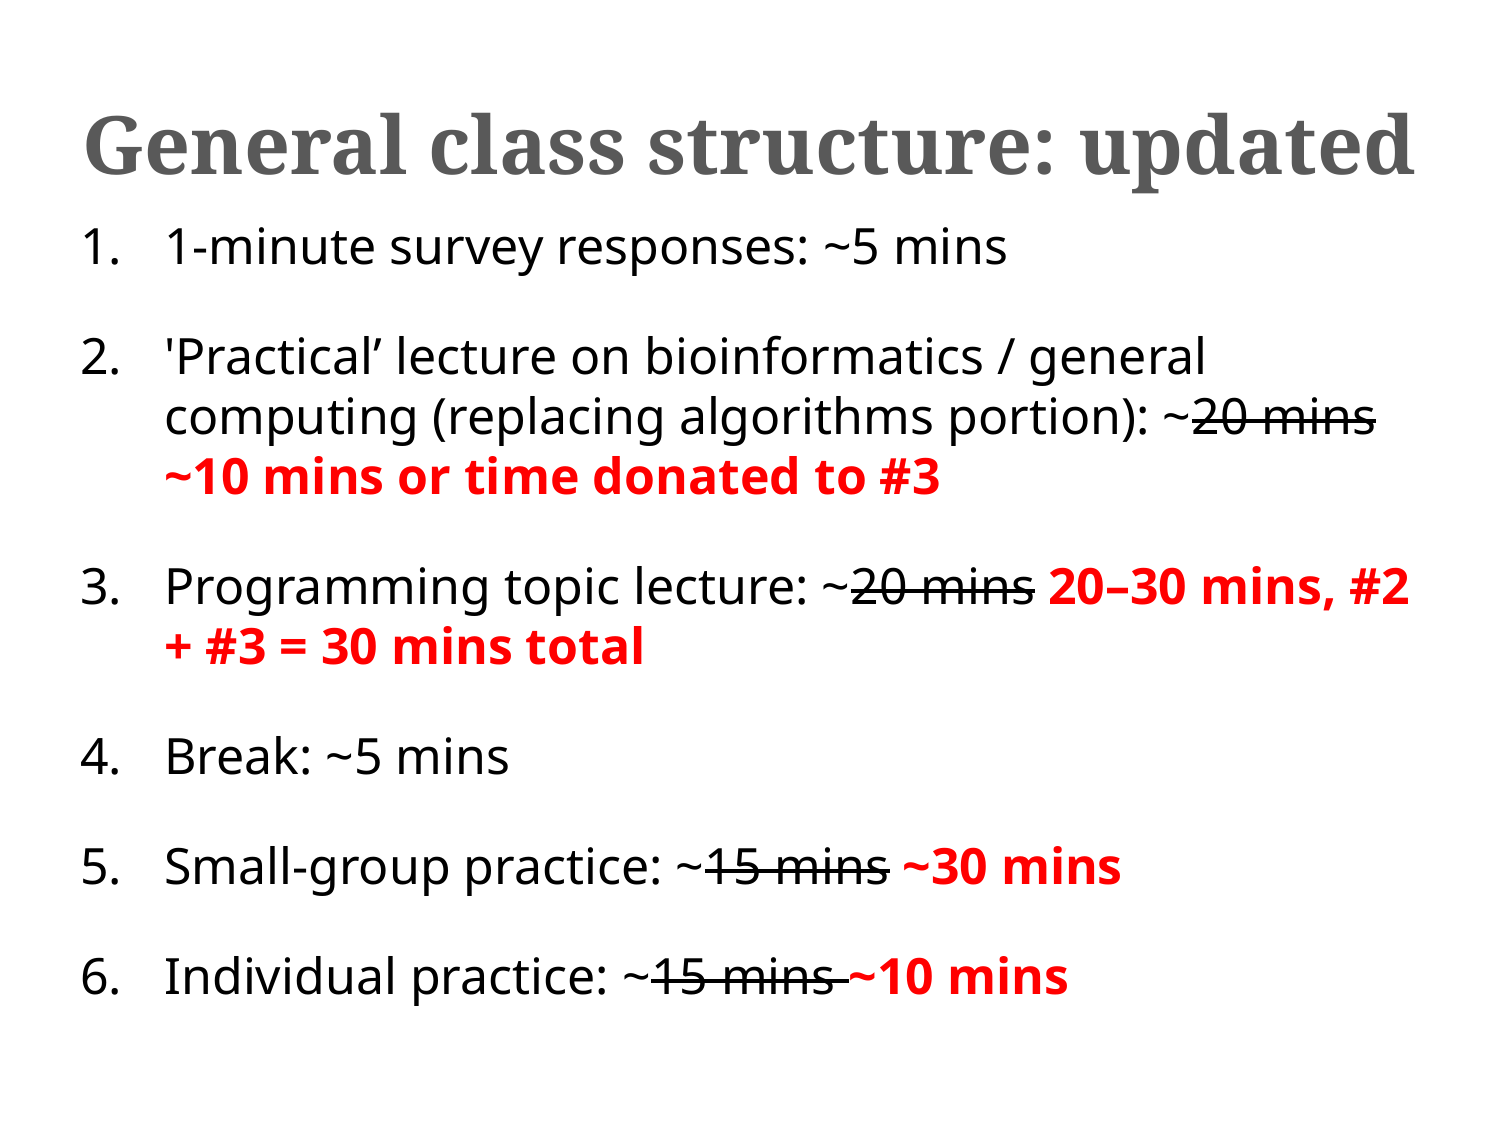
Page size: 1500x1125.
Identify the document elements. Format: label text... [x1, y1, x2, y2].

text_box General class structure: updated [0, 49, 1500, 237]
text_box 1-minute survey responses: ~5 mins 'Practical’ lecture on bioinformatics / general computing (replacing algorithms portion): ~20 mins ~10 mins or time donated to #3 Programming topic lecture: ~20 mins 20–30 mins, #2 + #3 = 30 mins total Break: ~5 mins Small-group practice: ~15 mins ~30 mins Individual practice: ~15 mins ~10 mins [64, 207, 1436, 1110]
